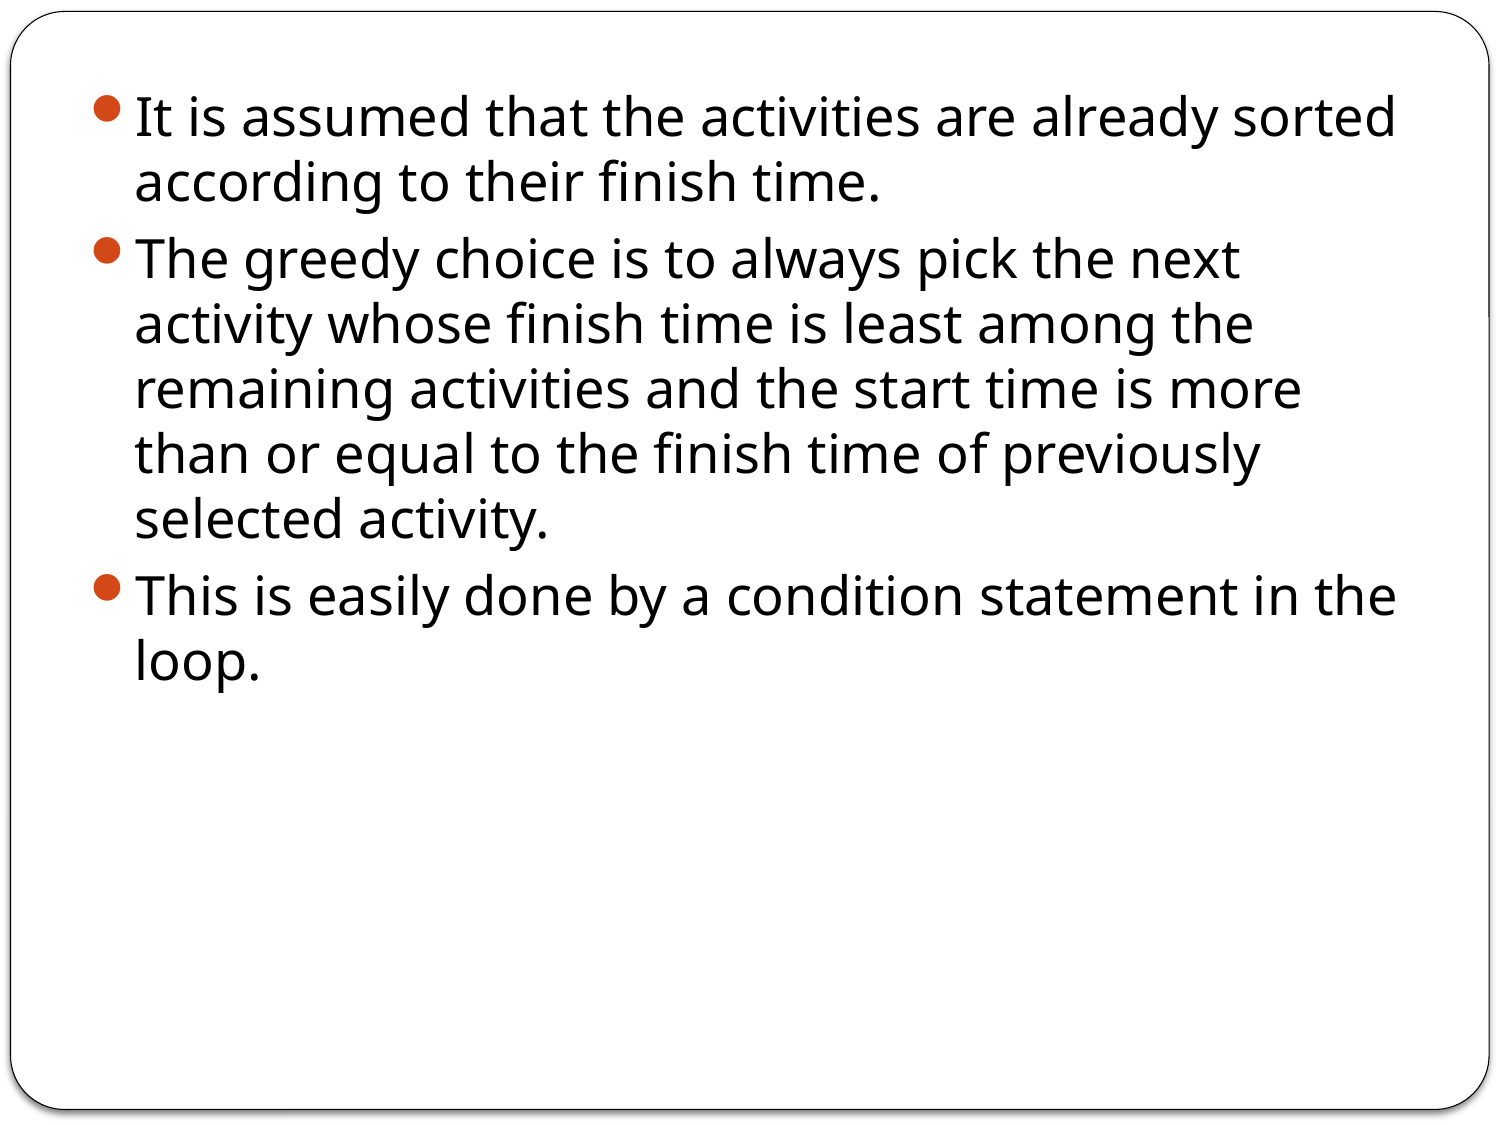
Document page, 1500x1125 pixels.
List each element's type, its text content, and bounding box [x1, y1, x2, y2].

list It is assumed that the activities are already sorted according to their finish time. The greedy choice is to always pick the next activity whose finish time is least among the remaining activities and the start time is more than or equal to the finish time of previously selected activity. This is easily done by a condition statement in the loop. [75, 75, 1425, 1050]
